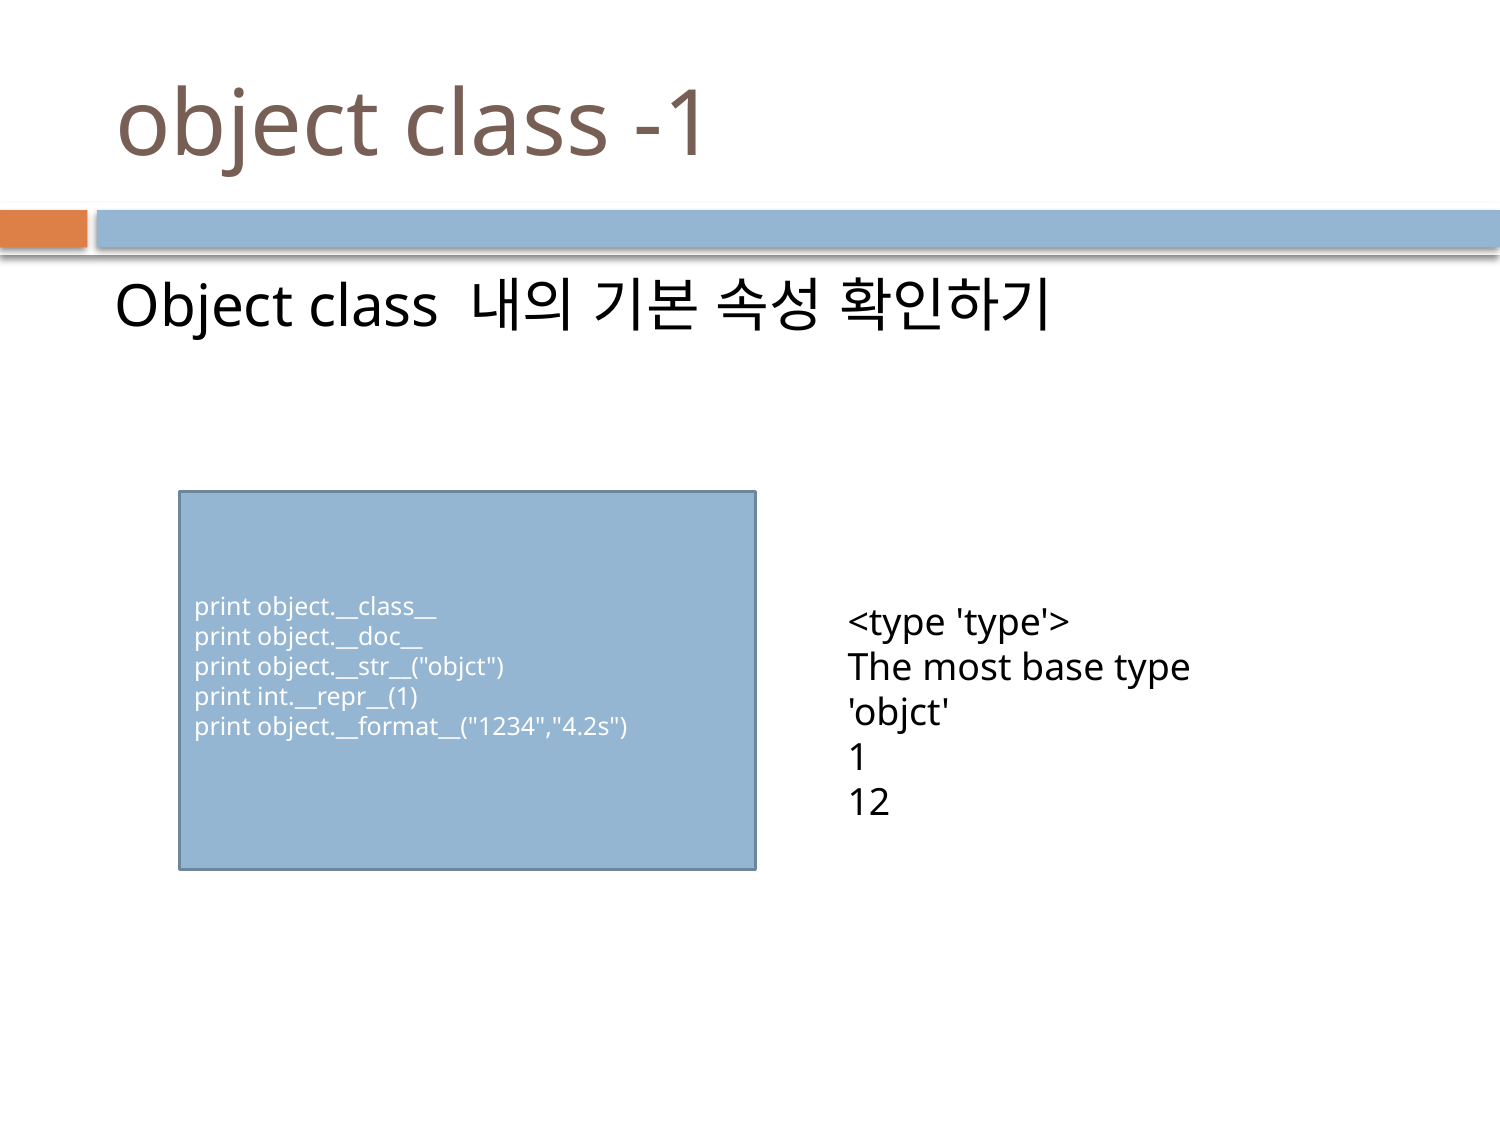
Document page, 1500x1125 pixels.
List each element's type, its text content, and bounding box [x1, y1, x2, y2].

text_box <type 'type'> The most base type 'objct' 1 12 [832, 590, 1365, 830]
title object class -1 [100, 37, 1438, 200]
text_box Object class 내의 기본 속성 확인하기 [100, 261, 1412, 346]
text_box print object.__class__ print object.__doc__ print object.__str__("objct") print int.__repr__(1) print object.__format__("1234","4.2s") [178, 490, 757, 871]
